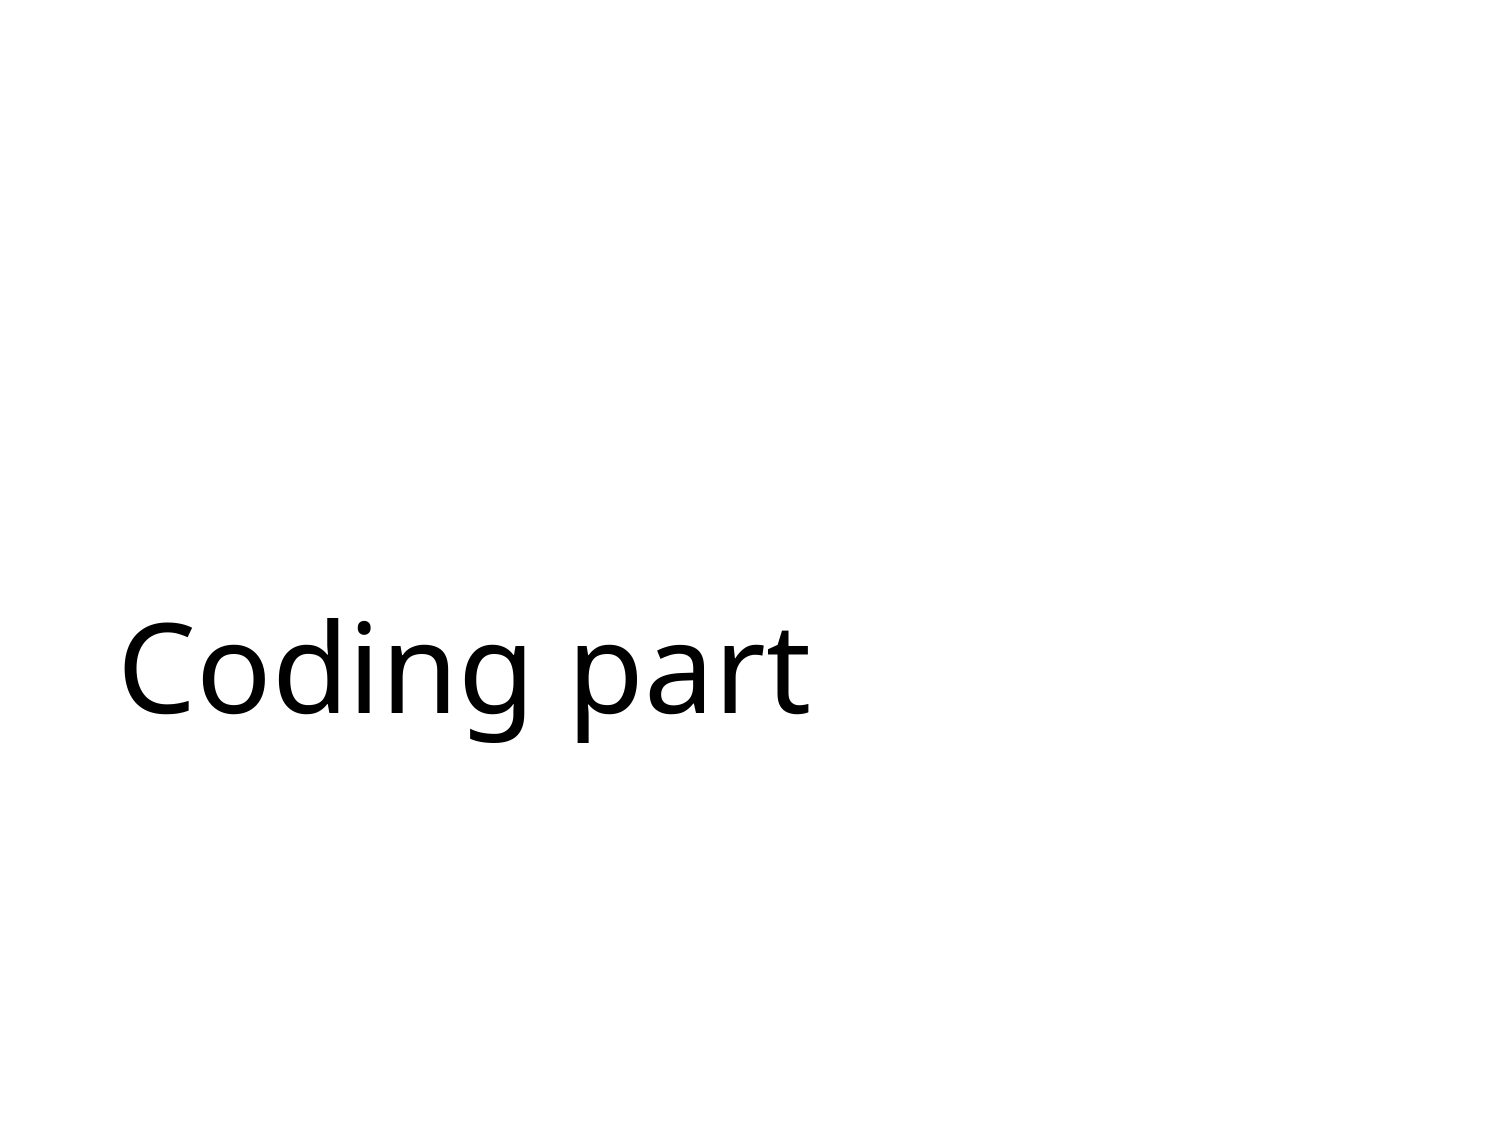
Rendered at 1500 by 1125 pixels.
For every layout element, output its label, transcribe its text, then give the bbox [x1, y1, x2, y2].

title Coding part [102, 280, 1397, 749]
